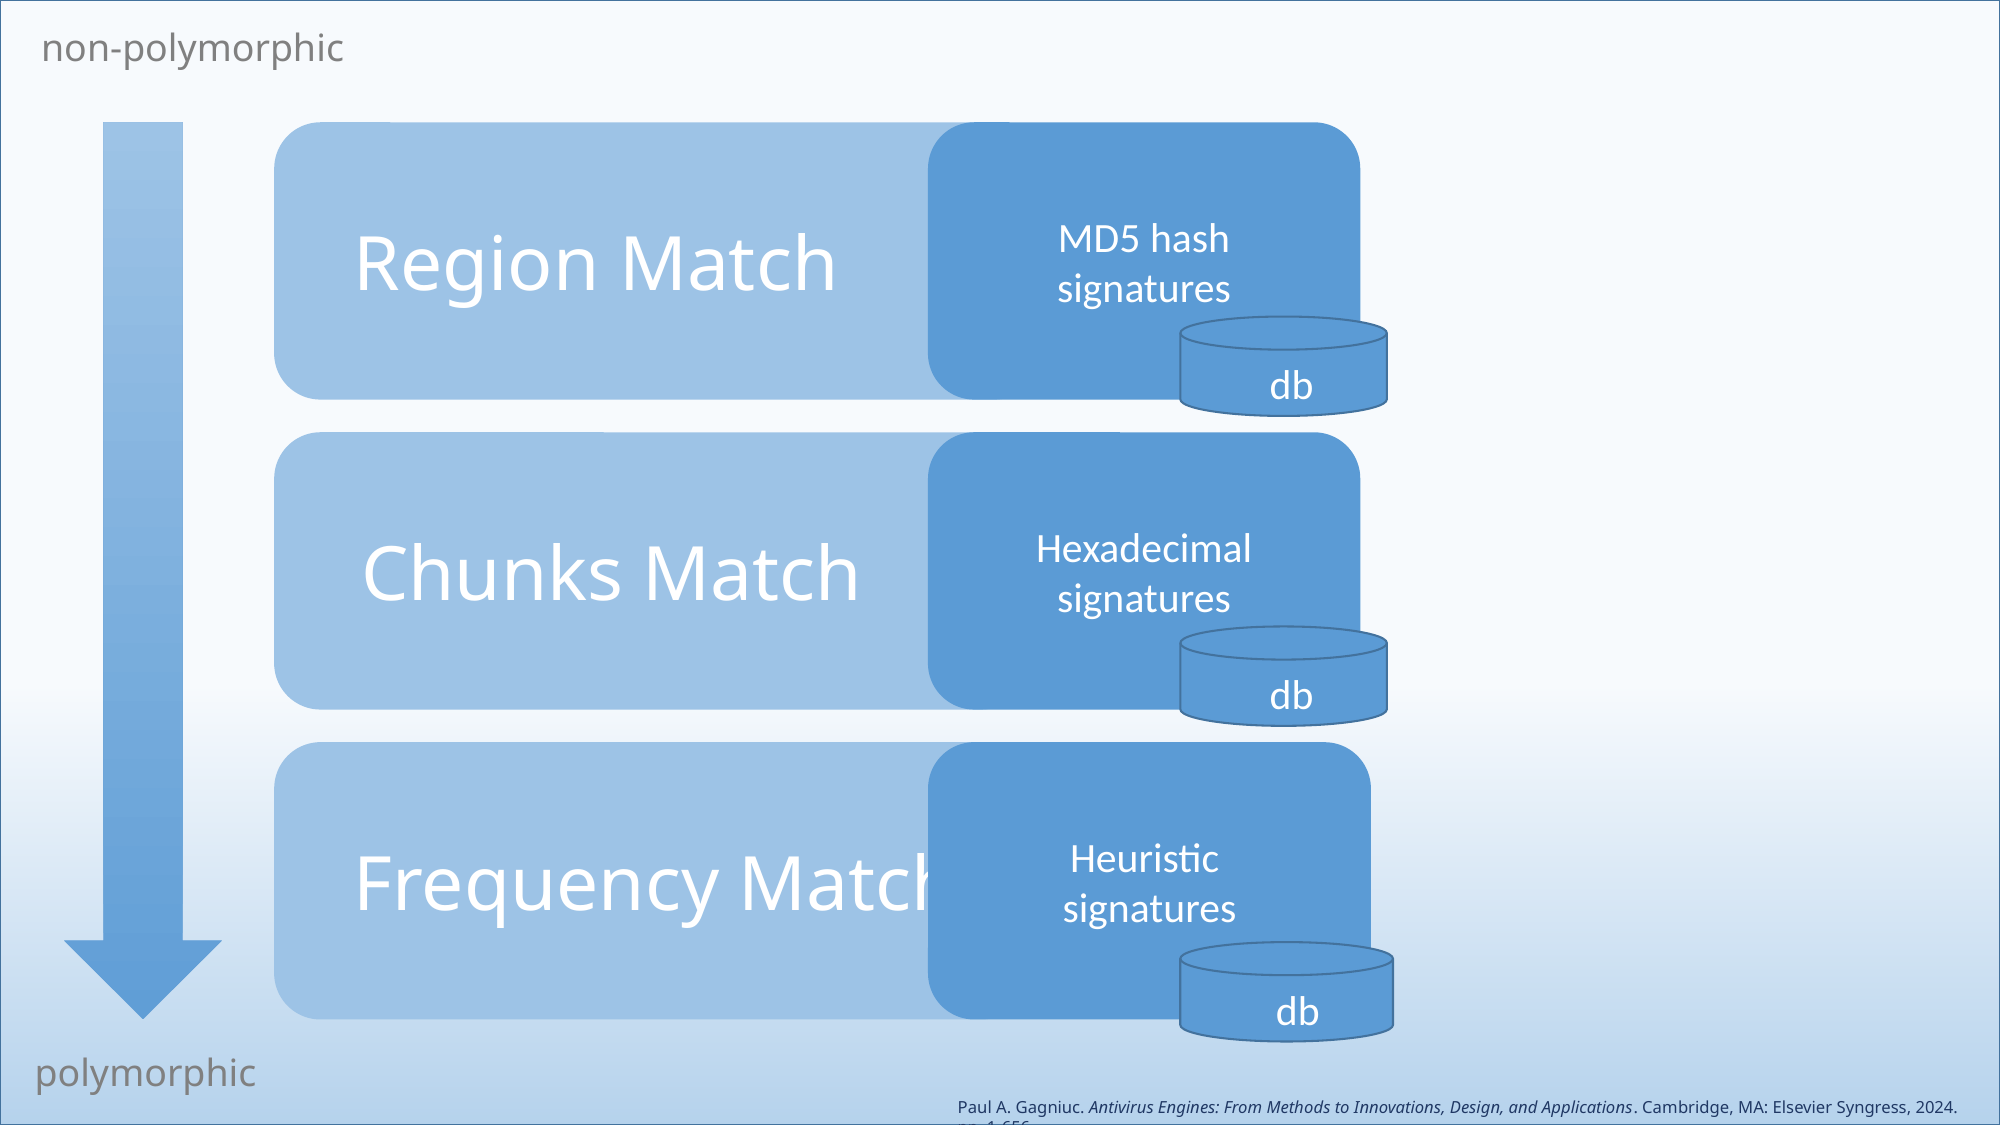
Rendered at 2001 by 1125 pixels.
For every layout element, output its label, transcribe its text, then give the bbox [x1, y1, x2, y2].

text_box [0, 0, 2000, 1125]
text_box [33, 16, 1394, 1103]
text_box Paul A. Gagniuc. Antivirus Engines: From Methods to Innovations, Design, and Applications. Cambridge, MA: Elsevier Syngress, 2024. pp. 1-656. [942, 1089, 2000, 1125]
